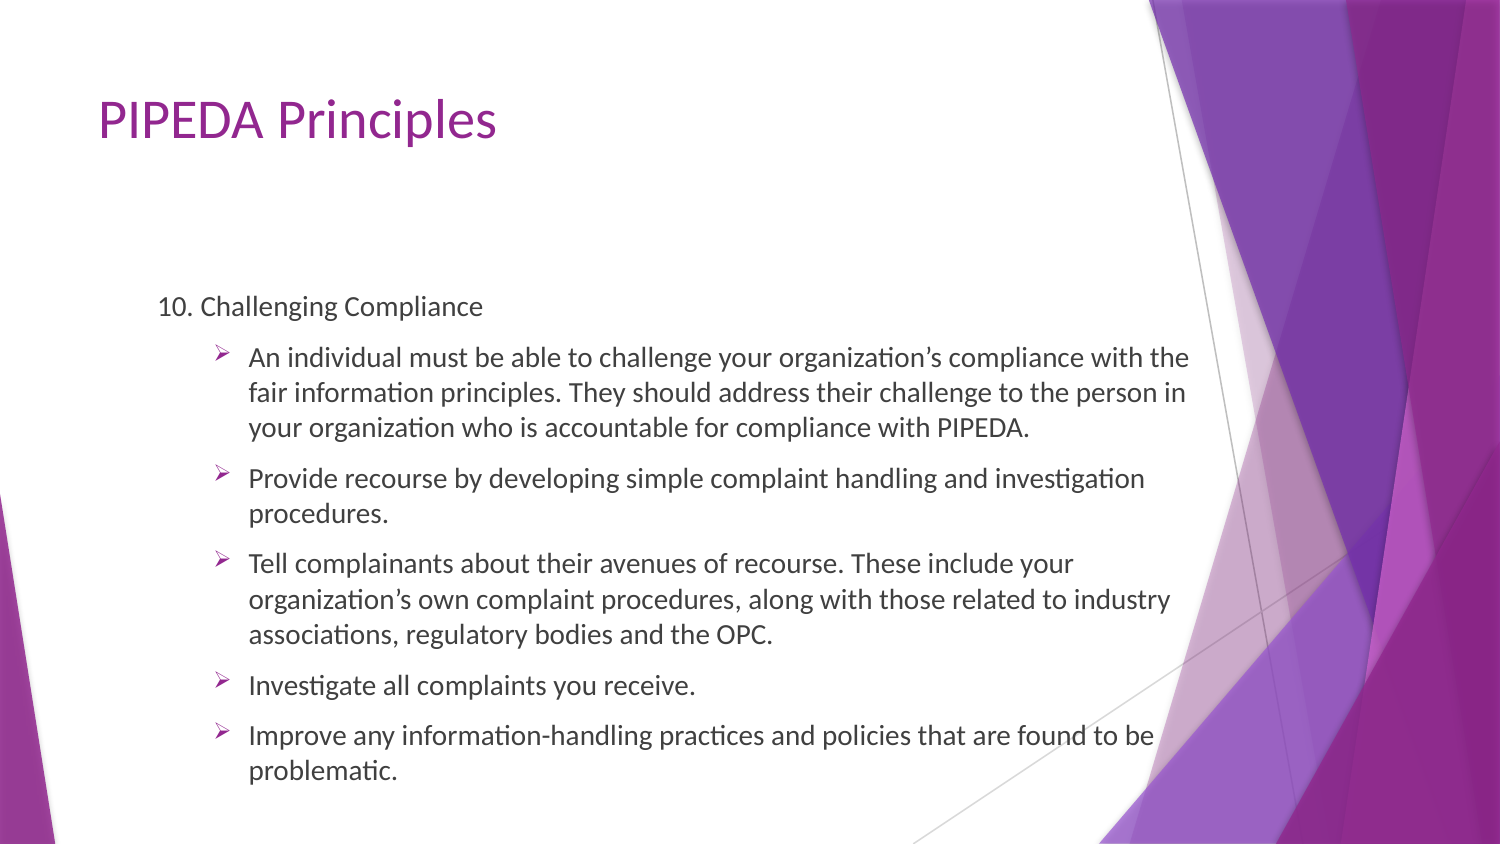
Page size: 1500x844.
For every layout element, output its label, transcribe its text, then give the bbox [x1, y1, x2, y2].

list 10. Challenging Compliance An individual must be able to challenge your organization’s compliance with the fair information principles. They should address their challenge to the person in your organization who is accountable for compliance with PIPEDA. Provide recourse by developing simple complaint handling and investigation procedures. Tell complainants about their avenues of recourse. These include your organization’s own complaint procedures, along with those related to industry associations, regulatory bodies and the OPC. Investigate all complaints you receive. Improve any information-handling practices and policies that are found to be problematic. [142, 279, 1228, 815]
title PIPEDA Principles [83, 75, 1141, 238]
